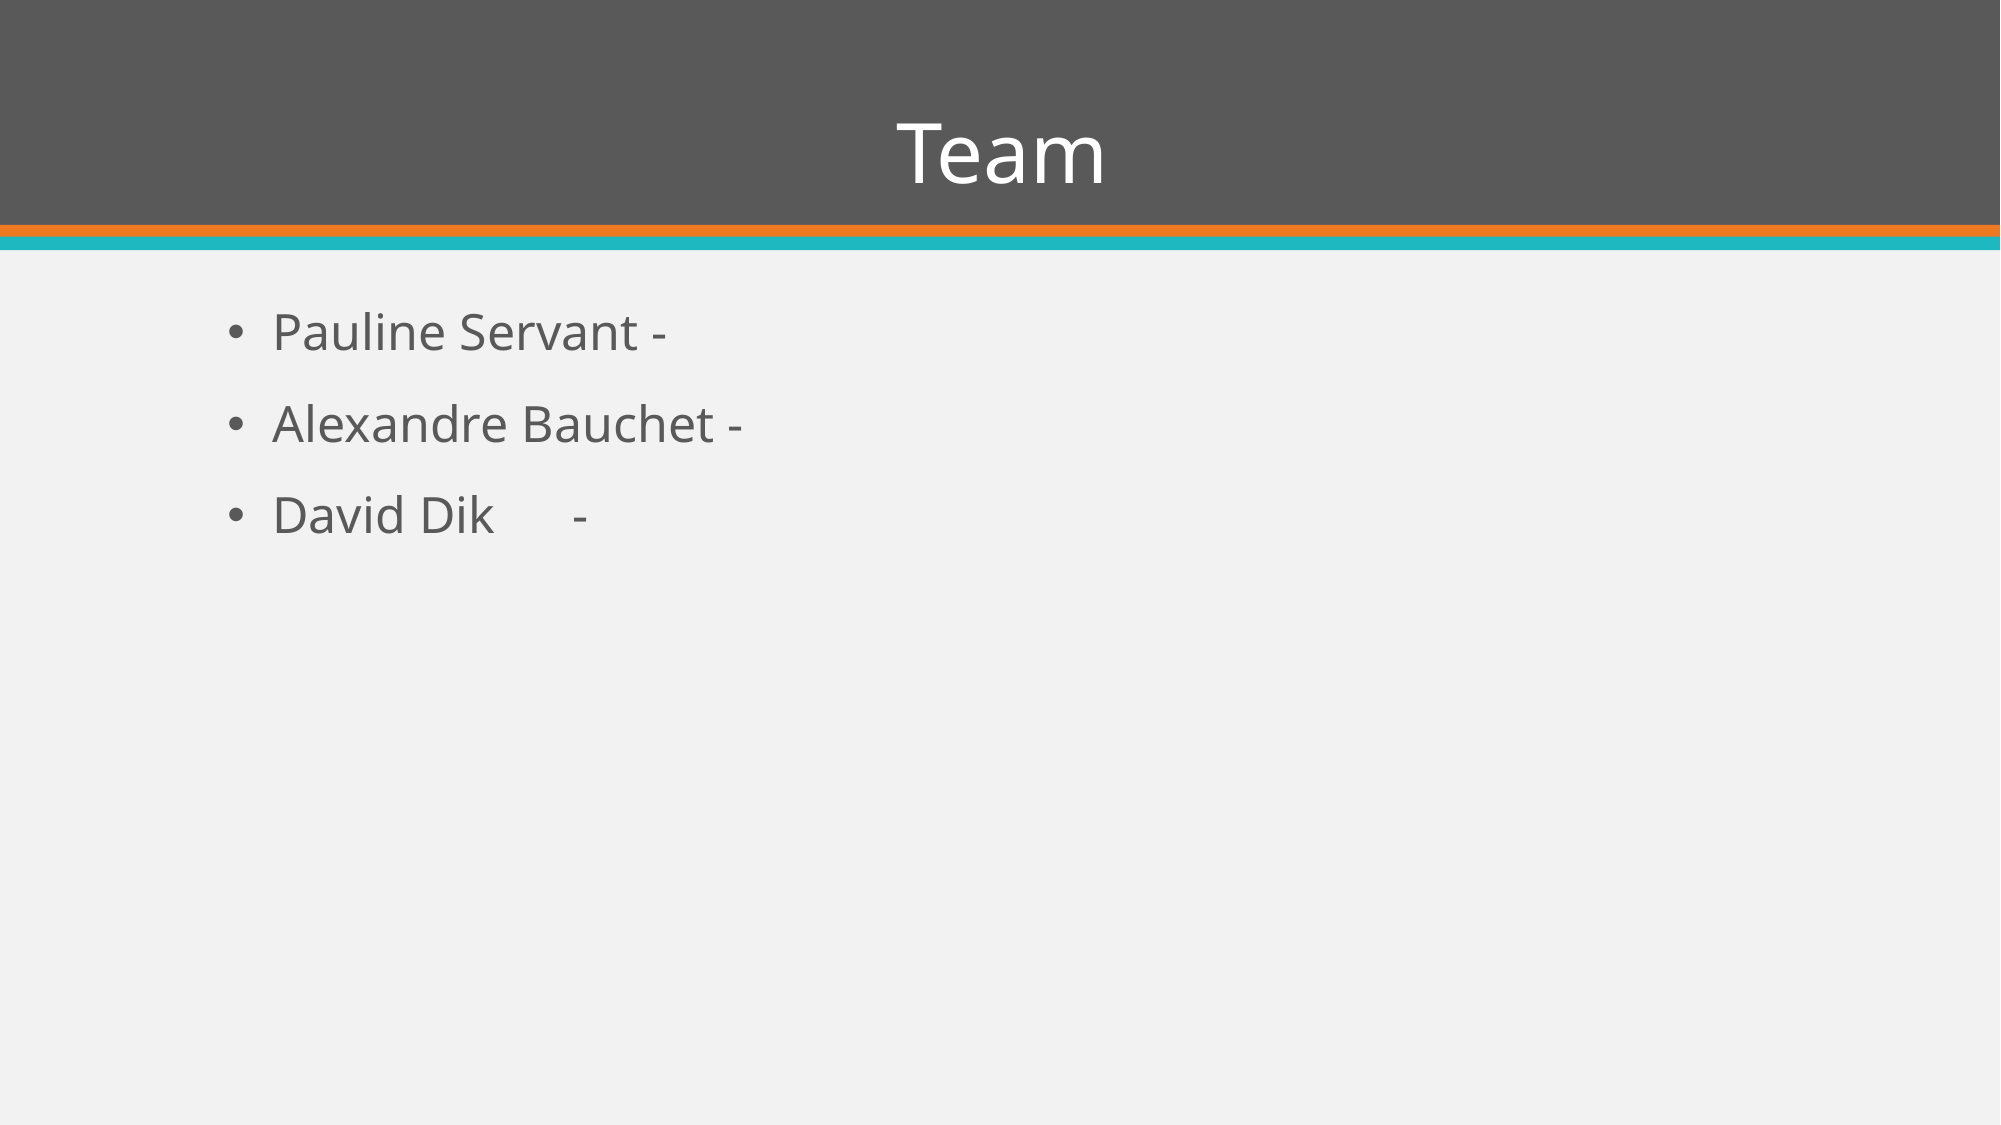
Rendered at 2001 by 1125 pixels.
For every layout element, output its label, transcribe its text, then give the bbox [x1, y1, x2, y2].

list Pauline Servant - Alexandre Bauchet - David Dik - [212, 299, 1788, 1013]
title Team [212, 39, 1788, 210]
